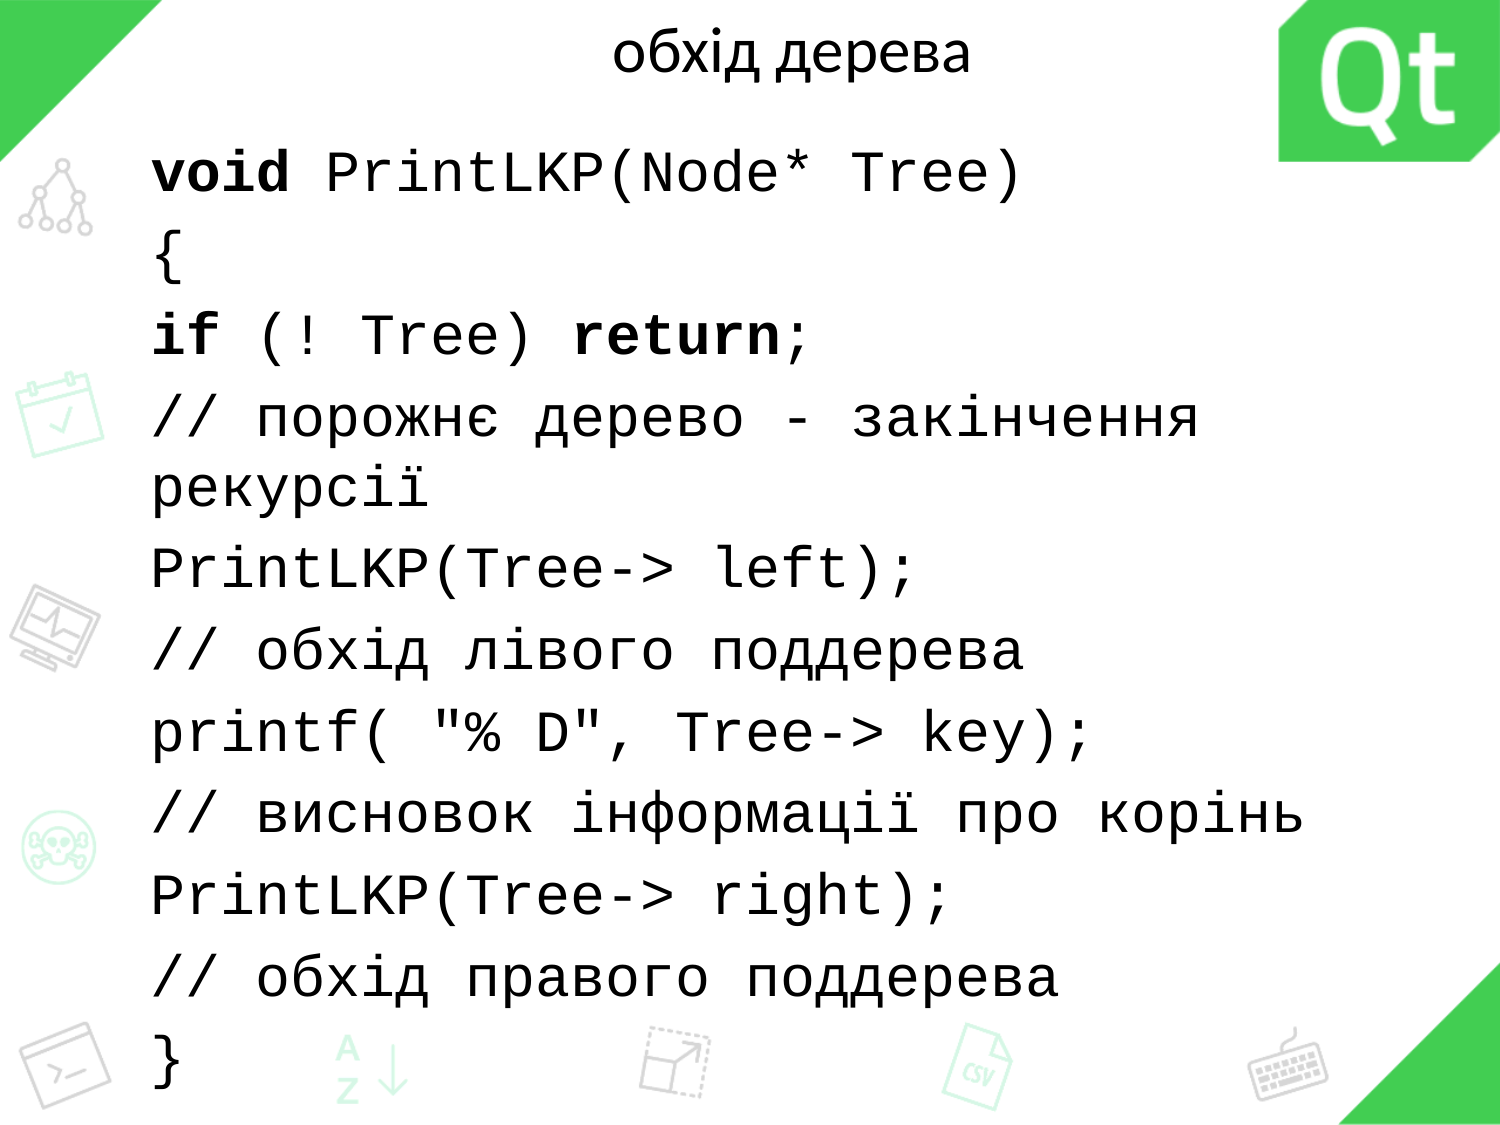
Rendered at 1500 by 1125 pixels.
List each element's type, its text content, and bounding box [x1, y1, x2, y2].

picture [0, 0, 1500, 1125]
list void PrintLKP(Node* Tree) { if (! Tree) return; // порожнє дерево - закінчення рекурсії PrintLKP(Tree-> left); // обхід лівого поддерева printf( "% D", Tree-> key); // висновок інформації про корінь PrintLKP(Tree-> right); // обхід правого поддерева } [135, 125, 1400, 1094]
title обхід дерева [161, 0, 1425, 94]
